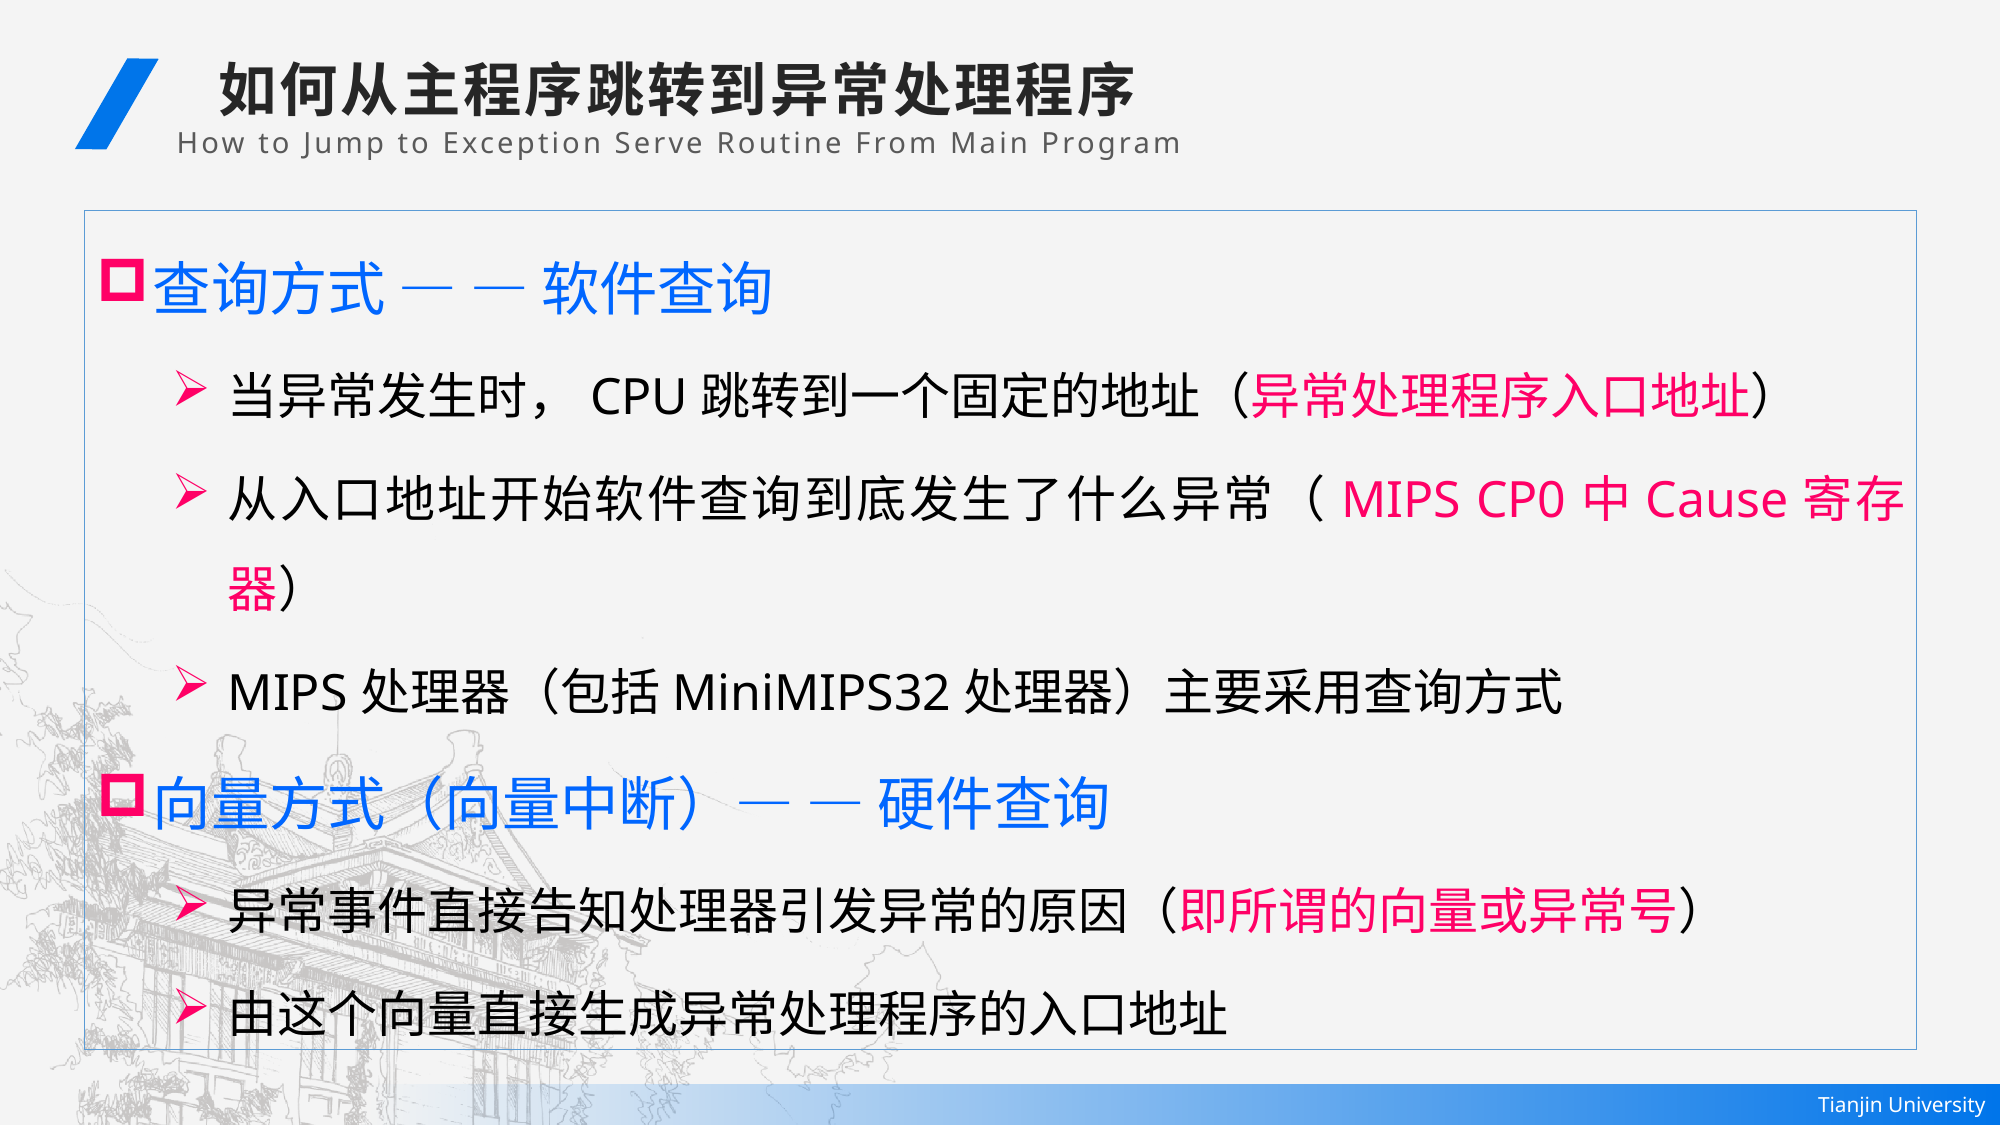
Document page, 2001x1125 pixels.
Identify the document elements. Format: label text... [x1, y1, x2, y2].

text_box 查询方式 — — 软件查询 当异常发生时，CPU跳转到一个固定的地址（异常处理程序入口地址） 从入口地址开始软件查询到底发生了什么异常（MIPS CP0中Cause寄存器） MIPS处理器（包括MiniMIPS32处理器）主要采用查询方式 向量方式（向量中断）— — 硬件查询 异常事件直接告知处理器引发异常的原因（即所谓的向量或异常号） 由这个向量直接生成异常处理程序的入口地址 [84, 210, 1917, 1050]
text_box [74, 126, 88, 150]
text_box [88, 45, 1271, 168]
